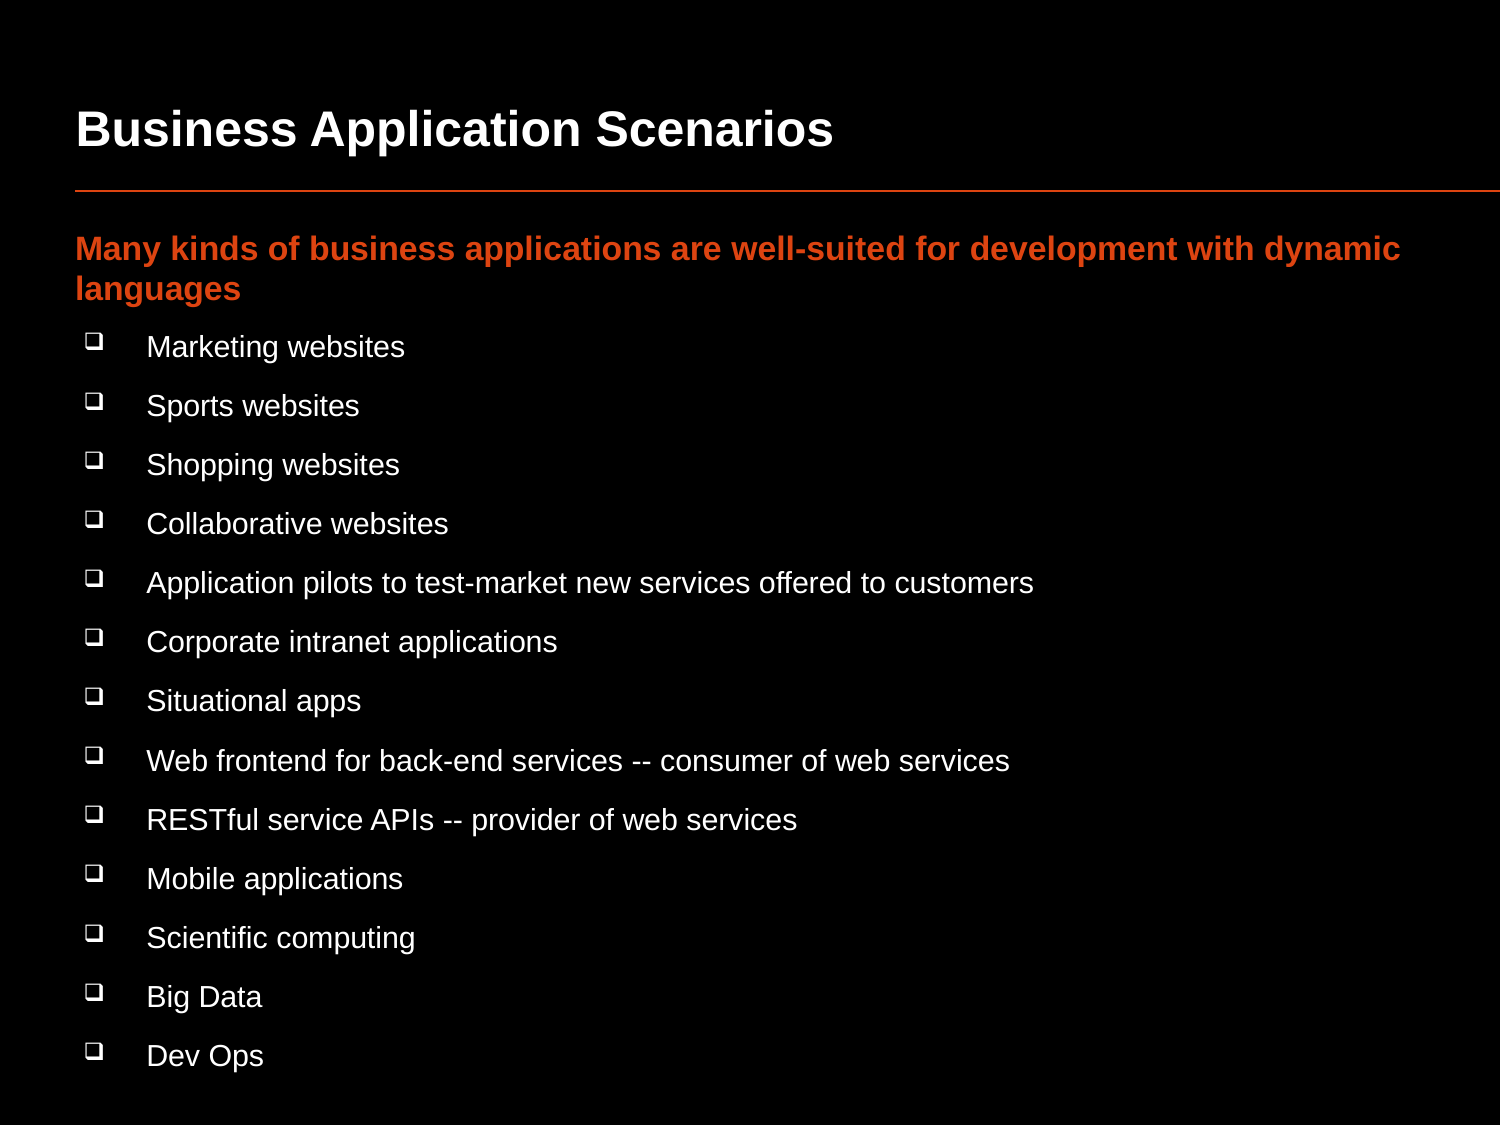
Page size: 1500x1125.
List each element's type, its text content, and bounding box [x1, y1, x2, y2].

list Many kinds of business applications are well-suited for development with dynamic languages Marketing websites Sports websites Shopping websites Collaborative websites Application pilots to test-market new services offered to customers Corporate intranet applications Situational apps Web frontend for back-end services -- consumer of web services RESTful service APIs -- provider of web services Mobile applications Scientific computing Big Data Dev Ops [75, 226, 1444, 1077]
title Business Application Scenarios [75, 27, 1444, 157]
